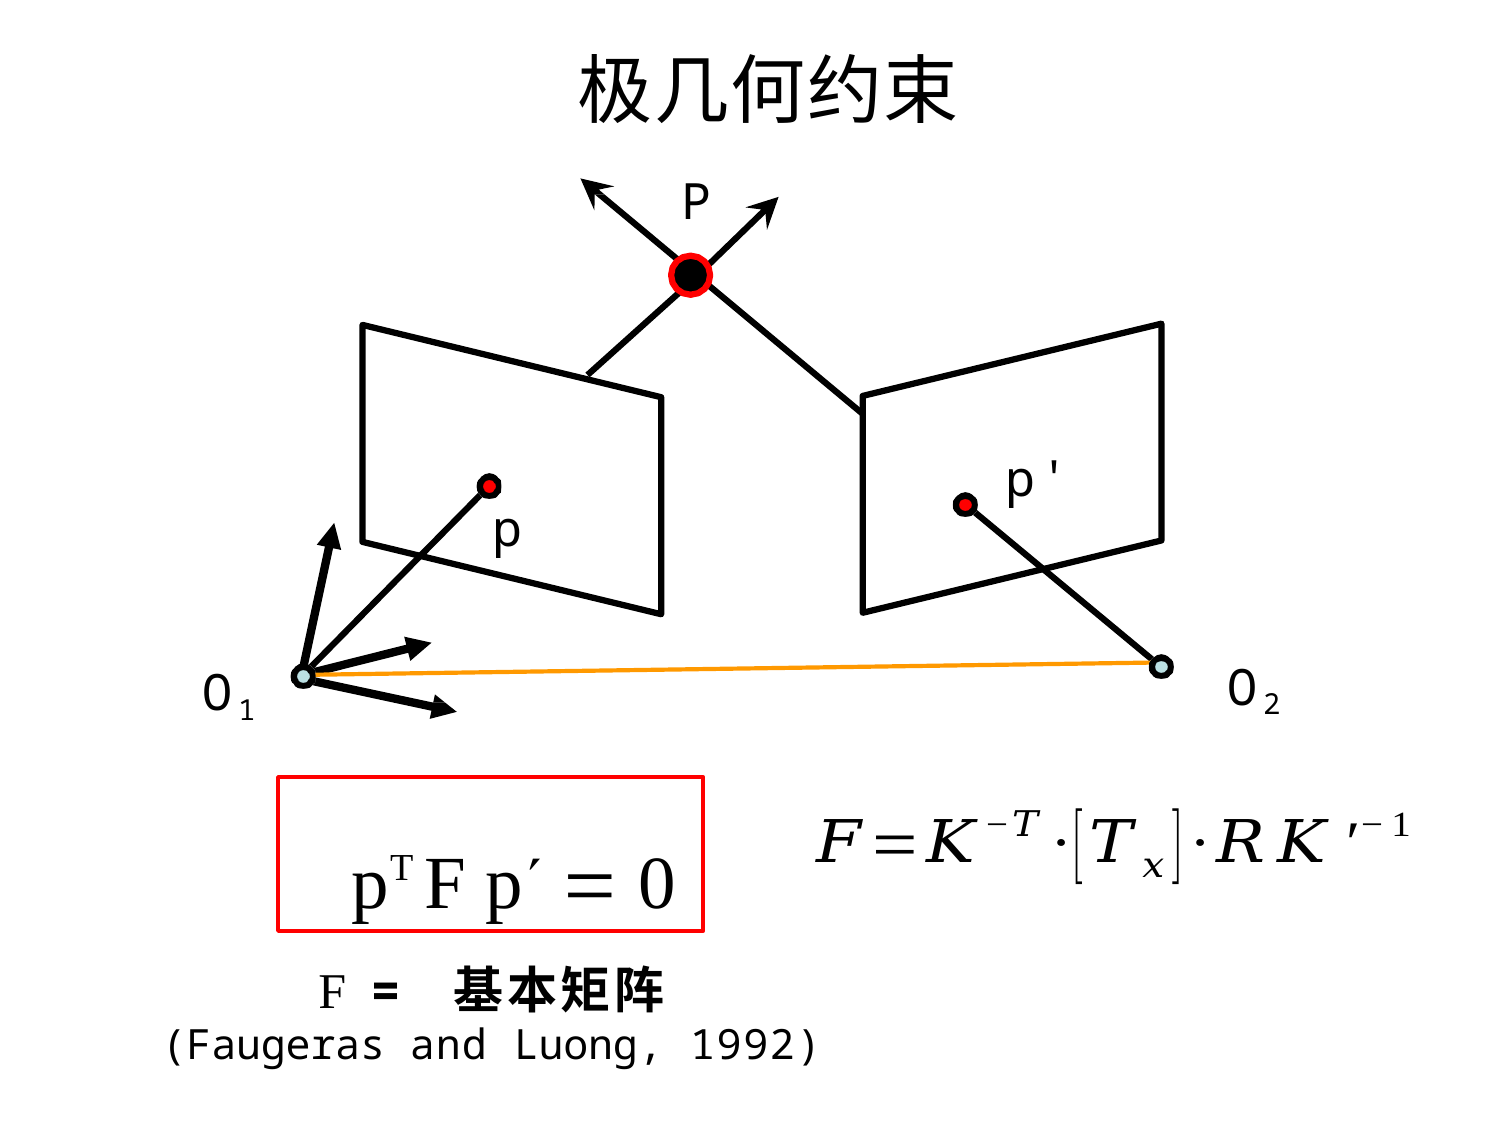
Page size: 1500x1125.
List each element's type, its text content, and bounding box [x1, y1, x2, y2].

text_box pT F p  0 [278, 777, 704, 931]
text_box F = 基本矩阵 (Faugeras and Luong, 1992) [114, 956, 867, 1069]
title 极几何约束 [437, 40, 1097, 165]
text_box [200, 166, 1296, 724]
